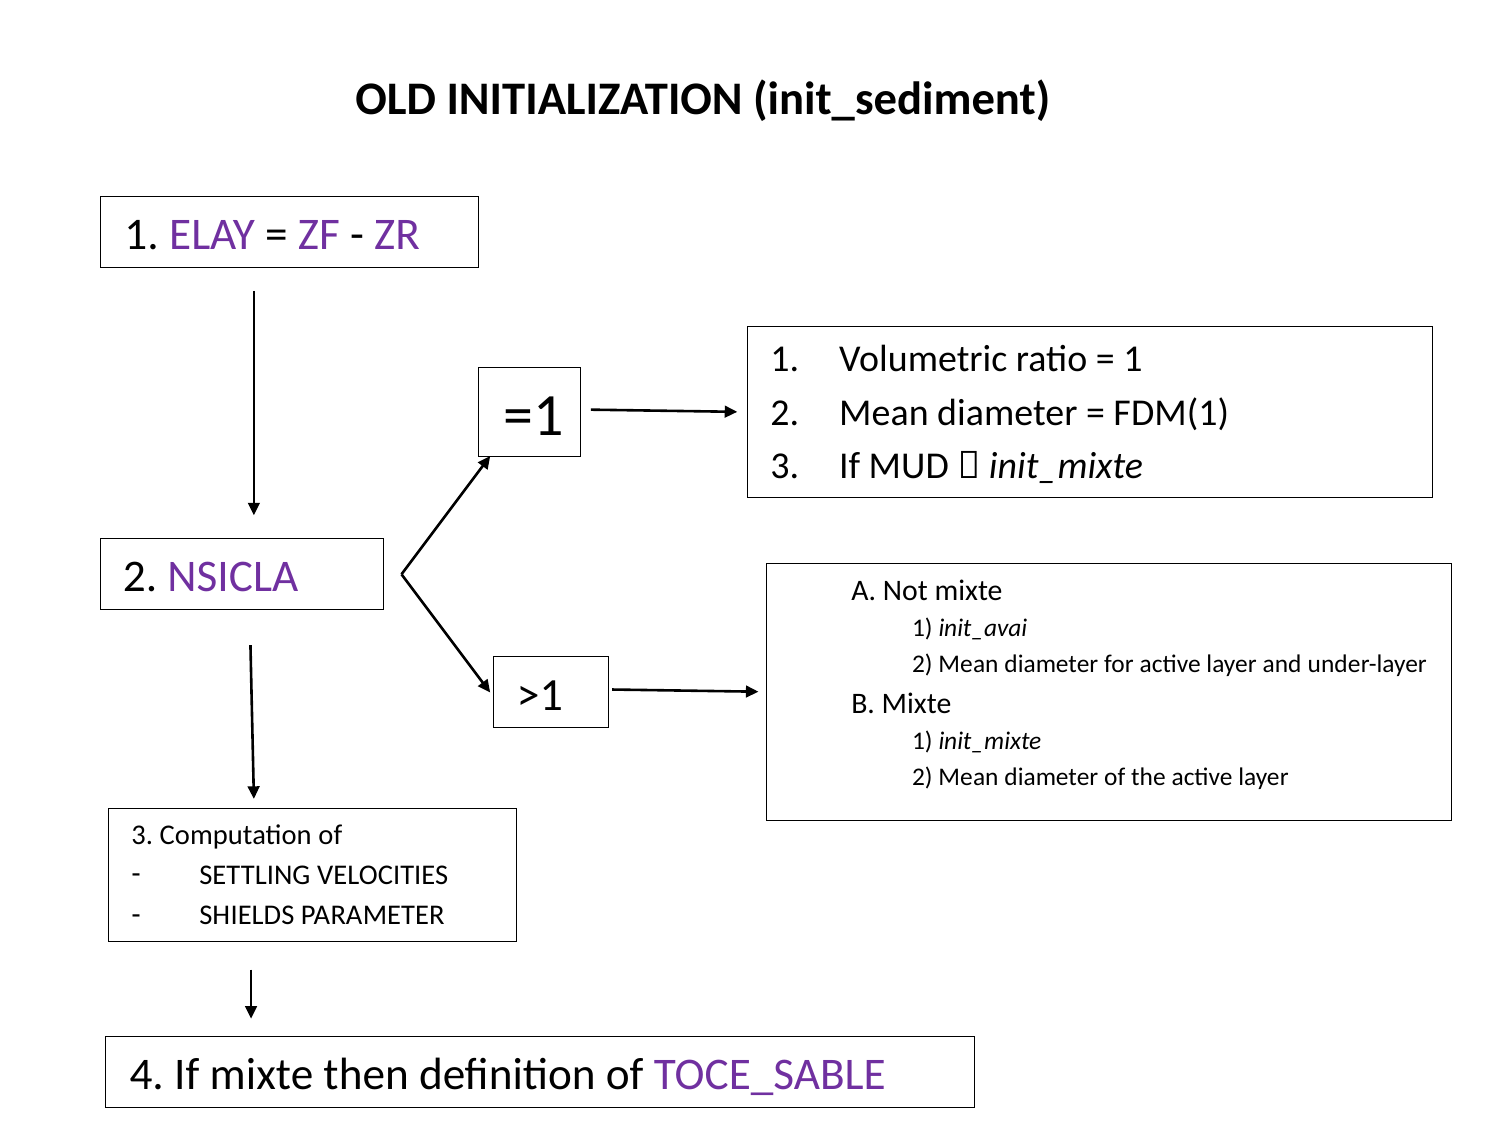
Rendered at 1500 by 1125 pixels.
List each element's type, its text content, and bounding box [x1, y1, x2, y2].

text_box A. Not mixte 1) init_avai 2) Mean diameter for active layer and under-layer B. Mixte 1) init_mixte 2) Mean diameter of the active layer [766, 563, 1452, 821]
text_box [250, 644, 255, 799]
text_box OLD INITIALIZATION (init_sediment) [336, 31, 1071, 160]
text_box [401, 455, 491, 573]
text_box Volumetric ratio = 1 Mean diameter = FDM(1) If MUD  init_mixte [747, 326, 1433, 498]
text_box 4. If mixte then definition of TOCE_SABLE [105, 1036, 975, 1108]
text_box 3. Computation of SETTLING VELOCITIES SHIELDS PARAMETER [108, 808, 517, 942]
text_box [590, 409, 738, 413]
text_box 2. NSICLA [100, 538, 384, 610]
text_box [401, 573, 491, 693]
text_box 1. ELAY = ZF - ZR [100, 196, 479, 268]
text_box >1 [493, 656, 609, 728]
text_box =1 [478, 367, 581, 457]
